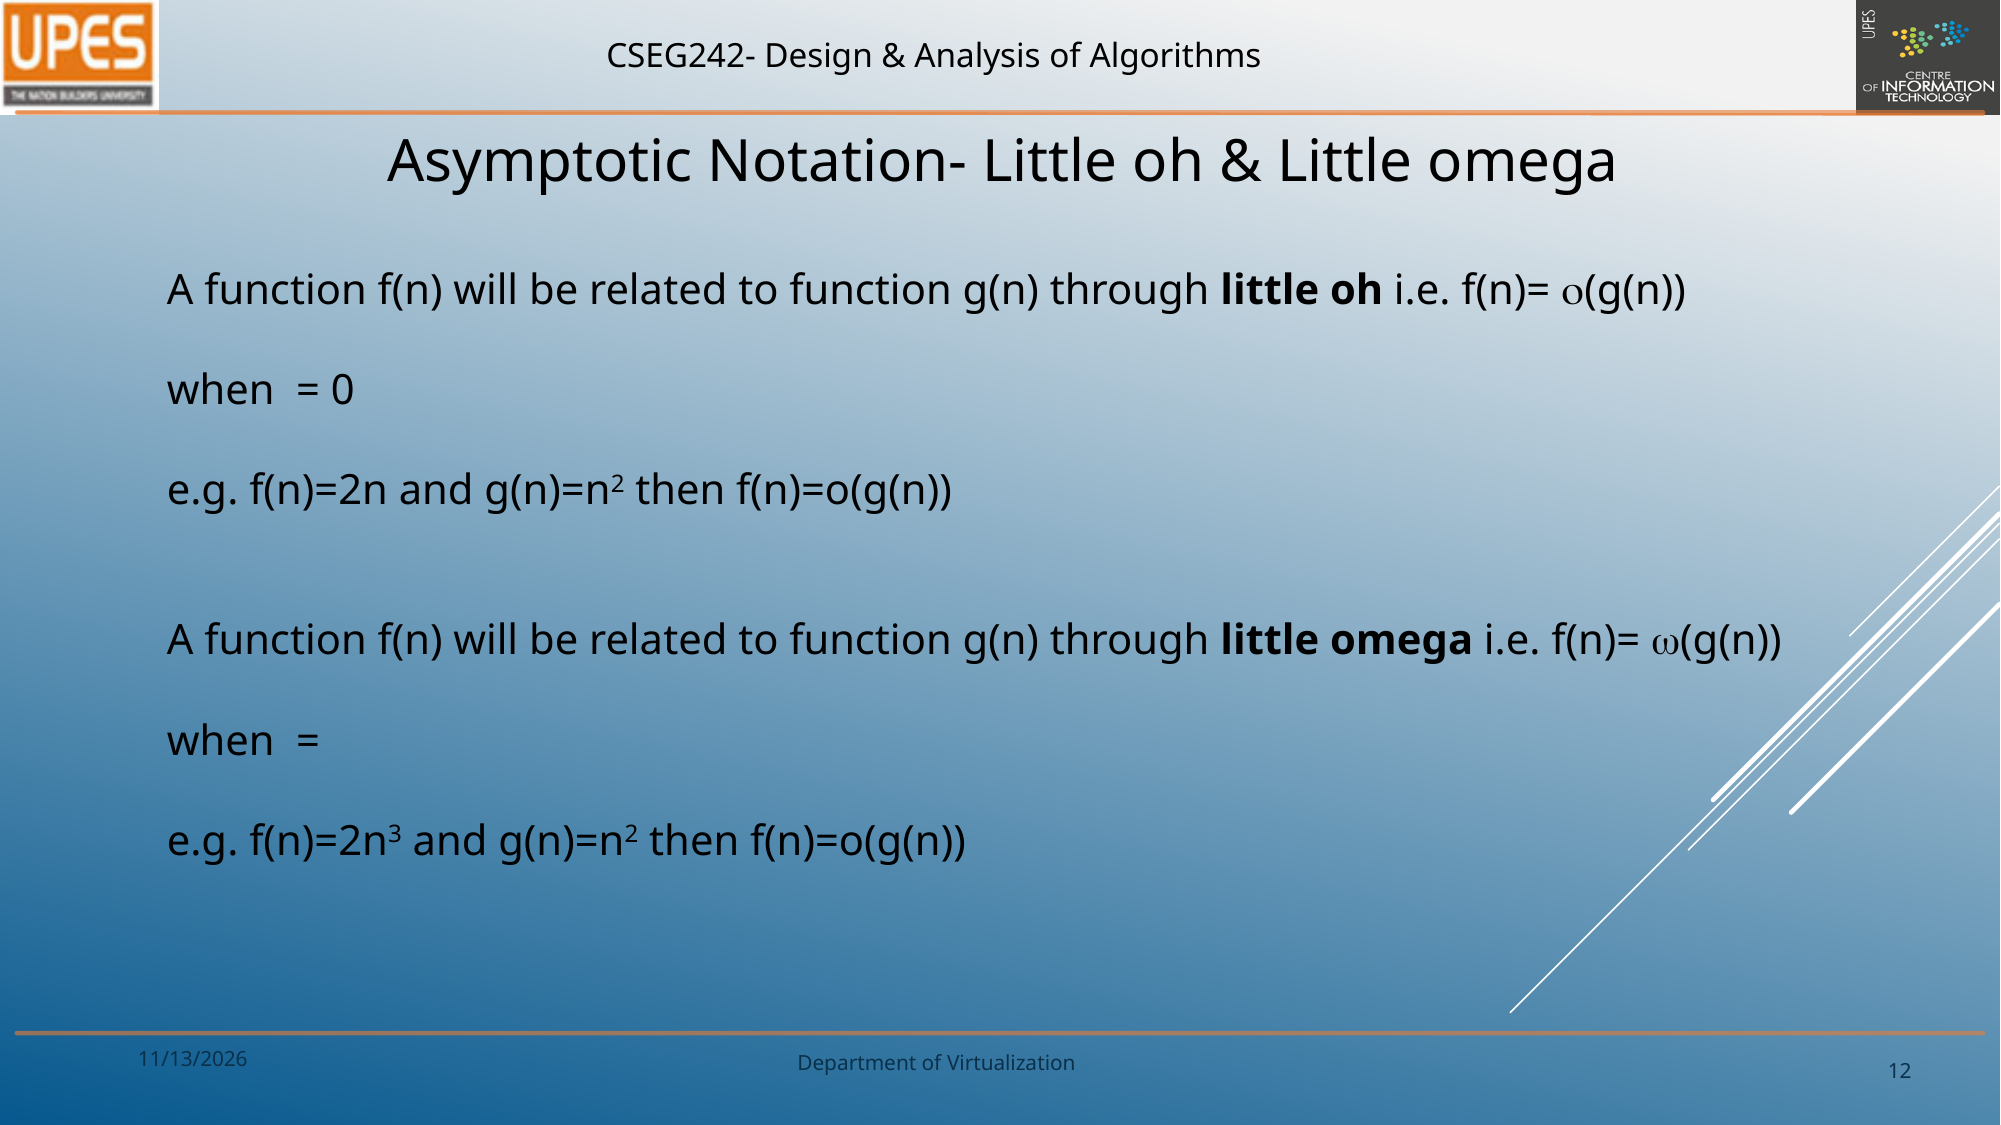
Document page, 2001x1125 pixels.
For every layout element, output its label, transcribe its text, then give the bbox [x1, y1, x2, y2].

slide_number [0, 1038, 263, 1099]
footer Department of Virtualization [317, 1041, 1555, 1102]
picture [1856, 0, 2000, 115]
slide_number 12 [1755, 1038, 1927, 1094]
picture [0, 0, 159, 115]
